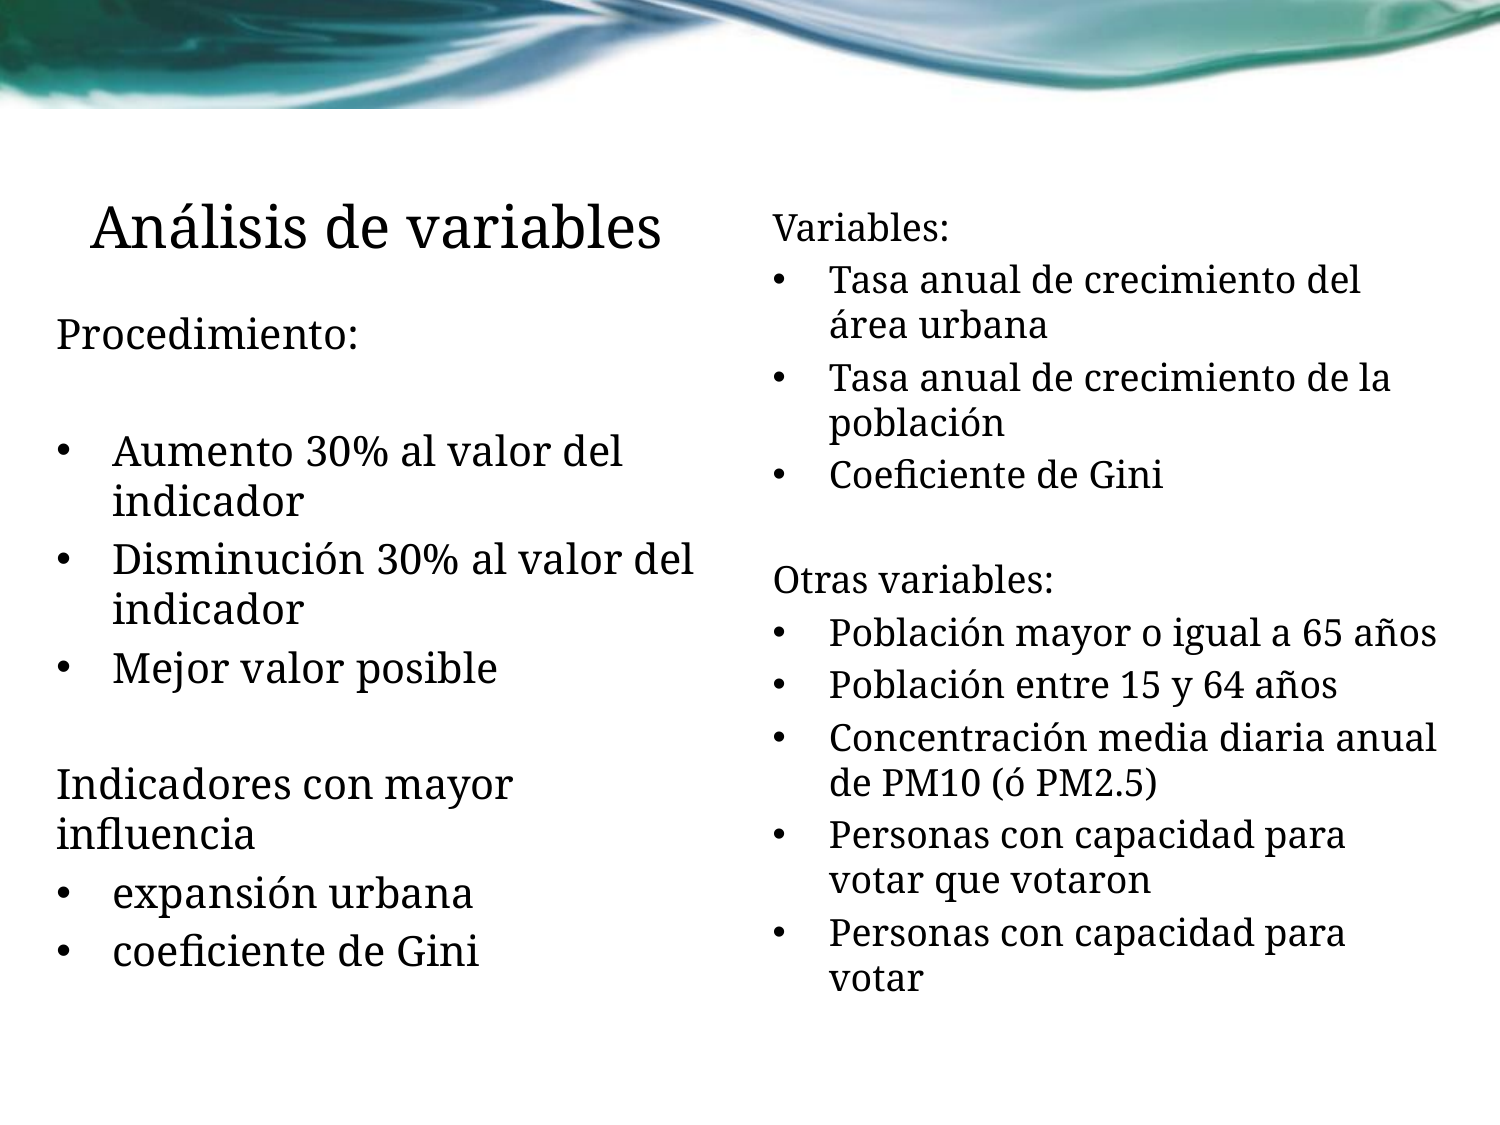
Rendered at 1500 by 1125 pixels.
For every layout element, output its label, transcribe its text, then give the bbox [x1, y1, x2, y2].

list Variables: Tasa anual de crecimiento del área urbana Tasa anual de crecimiento de la población Coeficiente de Gini Otras variables: Población mayor o igual a 65 años Población entre 15 y 64 años Concentración media diaria anual de PM10 (ó PM2.5) Personas con capacidad para votar que votaron Personas con capacidad para votar [757, 196, 1459, 1024]
list Procedimiento: Aumento 30% al valor del indicador Disminución 30% al valor del indicador Mejor valor posible Indicadores con mayor influencia expansión urbana coeficiente de Gini [41, 299, 715, 1047]
title Análisis de variables [75, 149, 1425, 300]
picture [0, 0, 1500, 109]
